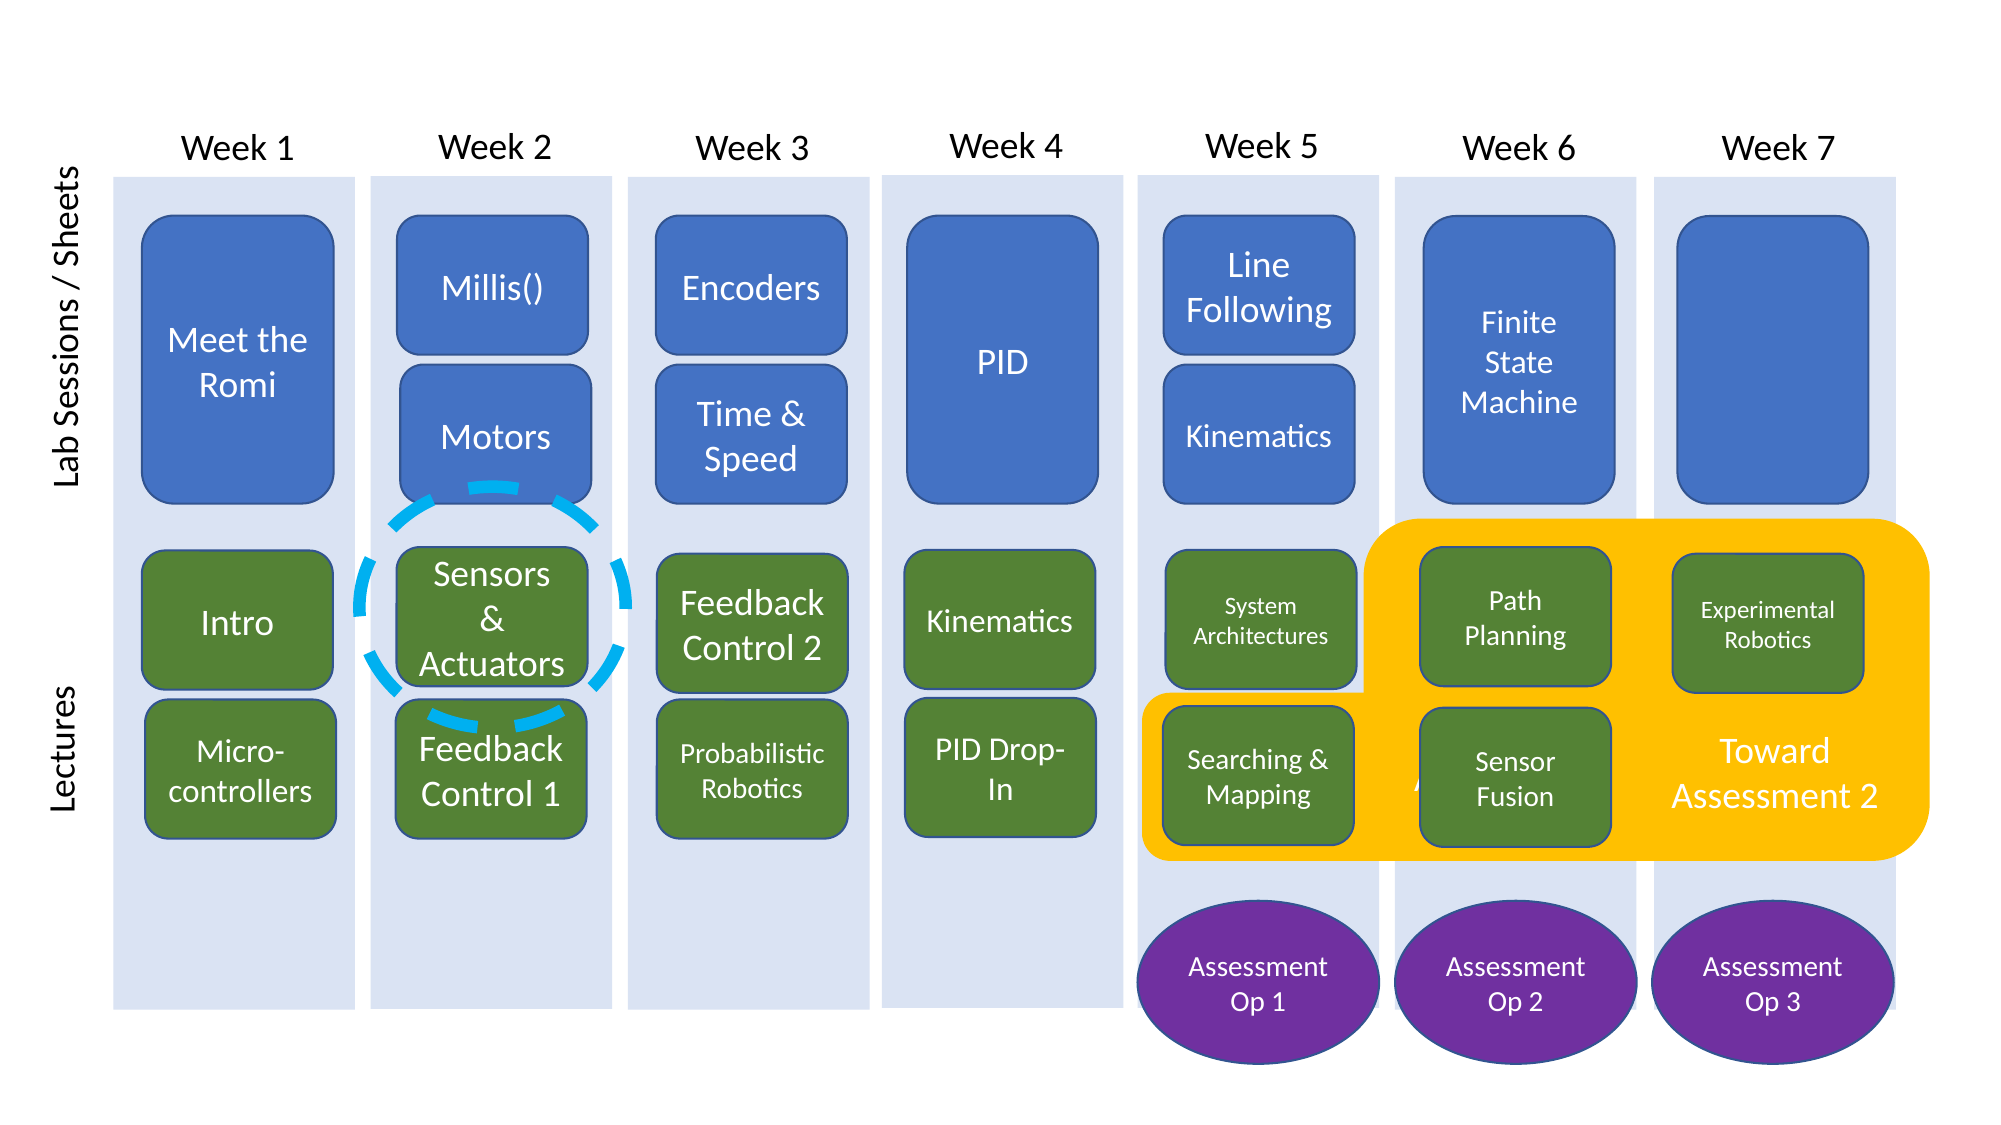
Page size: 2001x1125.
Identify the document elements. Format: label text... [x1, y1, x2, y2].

text_box Week 2 [386, 114, 604, 175]
text_box Intro [140, 549, 334, 691]
text_box Motors [399, 363, 593, 505]
text_box Lectures [29, 410, 106, 829]
text_box Line Following [1162, 214, 1356, 356]
text_box Feedback Control 1 [394, 701, 588, 840]
text_box Millis() [395, 214, 590, 356]
text_box Week 5 [1153, 113, 1371, 174]
text_box [1676, 214, 1870, 505]
text_box Encoders [654, 214, 848, 356]
text_box [1375, 994, 1380, 1009]
text_box [358, 485, 627, 729]
text_box Micro-controllers [144, 698, 338, 840]
text_box [112, 176, 356, 1011]
text_box [1136, 174, 1380, 975]
text_box Assessment Op 1 [1136, 899, 1381, 1065]
text_box Kinematics [1162, 363, 1356, 505]
text_box Feedback Control 2 [655, 552, 849, 694]
text_box Week 6 [1410, 115, 1628, 176]
text_box [370, 659, 613, 1010]
text_box [1653, 176, 1897, 518]
text_box [1631, 996, 1637, 1011]
text_box PID Drop-In [903, 696, 1098, 839]
text_box [1394, 861, 1637, 971]
text_box [1136, 990, 1142, 1009]
text_box [881, 174, 1124, 1009]
text_box Lab Sessions / Sheets [33, 85, 109, 504]
text_box Kinematics [903, 548, 1097, 691]
text_box Week 3 [643, 115, 862, 176]
text_box Finite State Machine [1422, 214, 1616, 505]
text_box Meet the Romi [140, 214, 335, 505]
text_box Week 7 [1669, 115, 1888, 176]
text_box Time & Speed [654, 363, 848, 505]
text_box [1653, 861, 1897, 1011]
text_box PID [906, 214, 1100, 505]
text_box Assessment Op 3 [1651, 899, 1895, 1065]
text_box [627, 176, 871, 1011]
text_box [1394, 993, 1401, 1011]
text_box [1394, 176, 1637, 518]
text_box Week 4 [897, 113, 1116, 174]
text_box Assessment Op 2 [1394, 899, 1638, 1065]
text_box [370, 175, 613, 556]
text_box Week 1 [129, 115, 347, 176]
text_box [1142, 518, 1930, 861]
text_box Probabilistic Robotics [655, 698, 849, 840]
